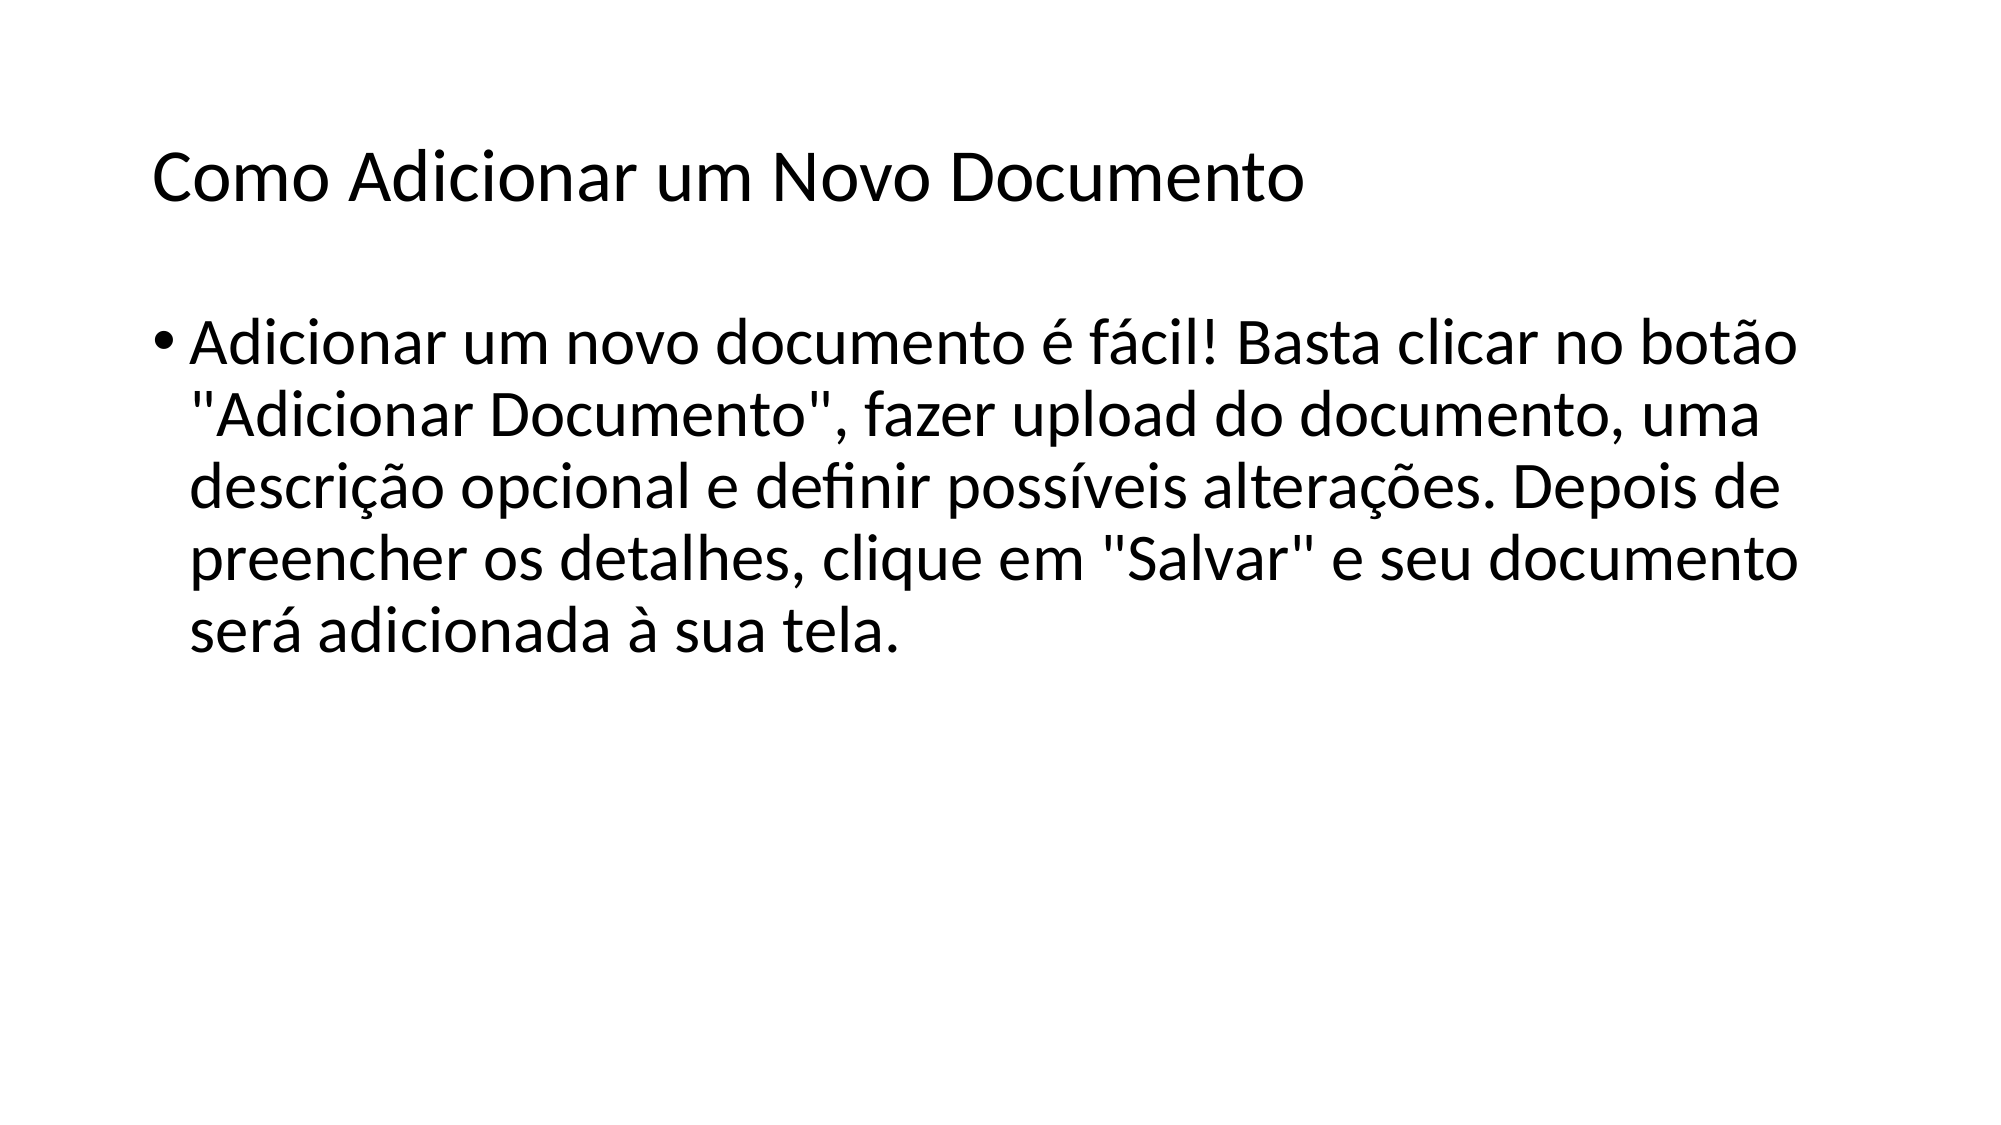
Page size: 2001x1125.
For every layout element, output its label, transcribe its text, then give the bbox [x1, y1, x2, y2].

list Adicionar um novo documento é fácil! Basta clicar no botão "Adicionar Documento", fazer upload do documento, uma descrição opcional e definir possíveis alterações. Depois de preencher os detalhes, clique em "Salvar" e seu documento será adicionada à sua tela. [137, 299, 1863, 1014]
title Como Adicionar um Novo Documento [137, 59, 1863, 278]
